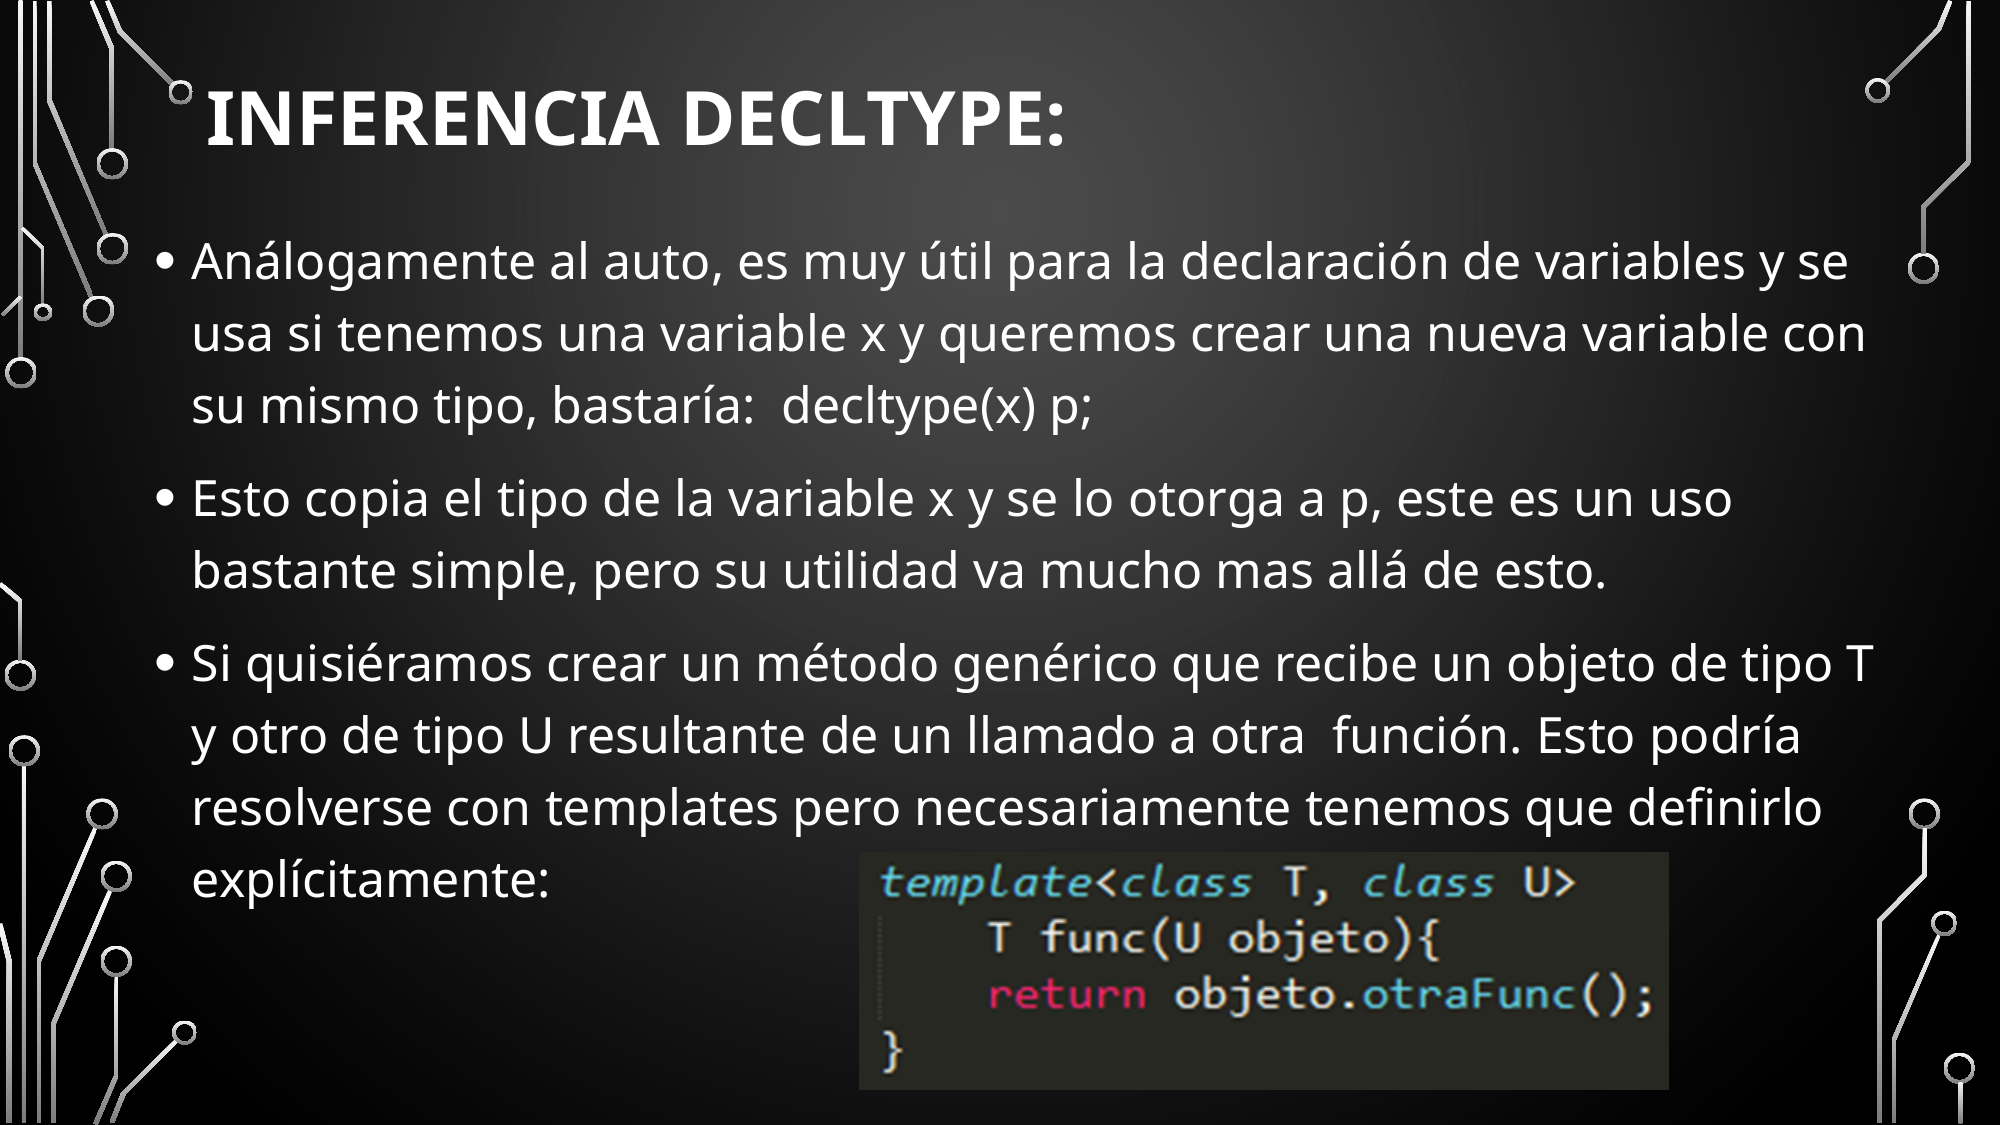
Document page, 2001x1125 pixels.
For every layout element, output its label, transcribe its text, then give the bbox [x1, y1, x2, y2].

list Análogamente al auto, es muy útil para la declaración de variables y se usa si tenemos una variable x y queremos crear una nueva variable con su mismo tipo, bastaría: decltype(x) p; Esto copia el tipo de la variable x y se lo otorga a p, este es un uso bastante simple, pero su utilidad va mucho mas allá de esto. Si quisiéramos crear un método genérico que recibe un objeto de tipo T y otro de tipo U resultante de un llamado a otra función. Esto podría resolverse con templates pero necesariamente tenemos que definirlo explícitamente: [139, 210, 1912, 880]
title Inferencia DECLTYPE: [191, 0, 1817, 210]
picture [859, 852, 1670, 1091]
